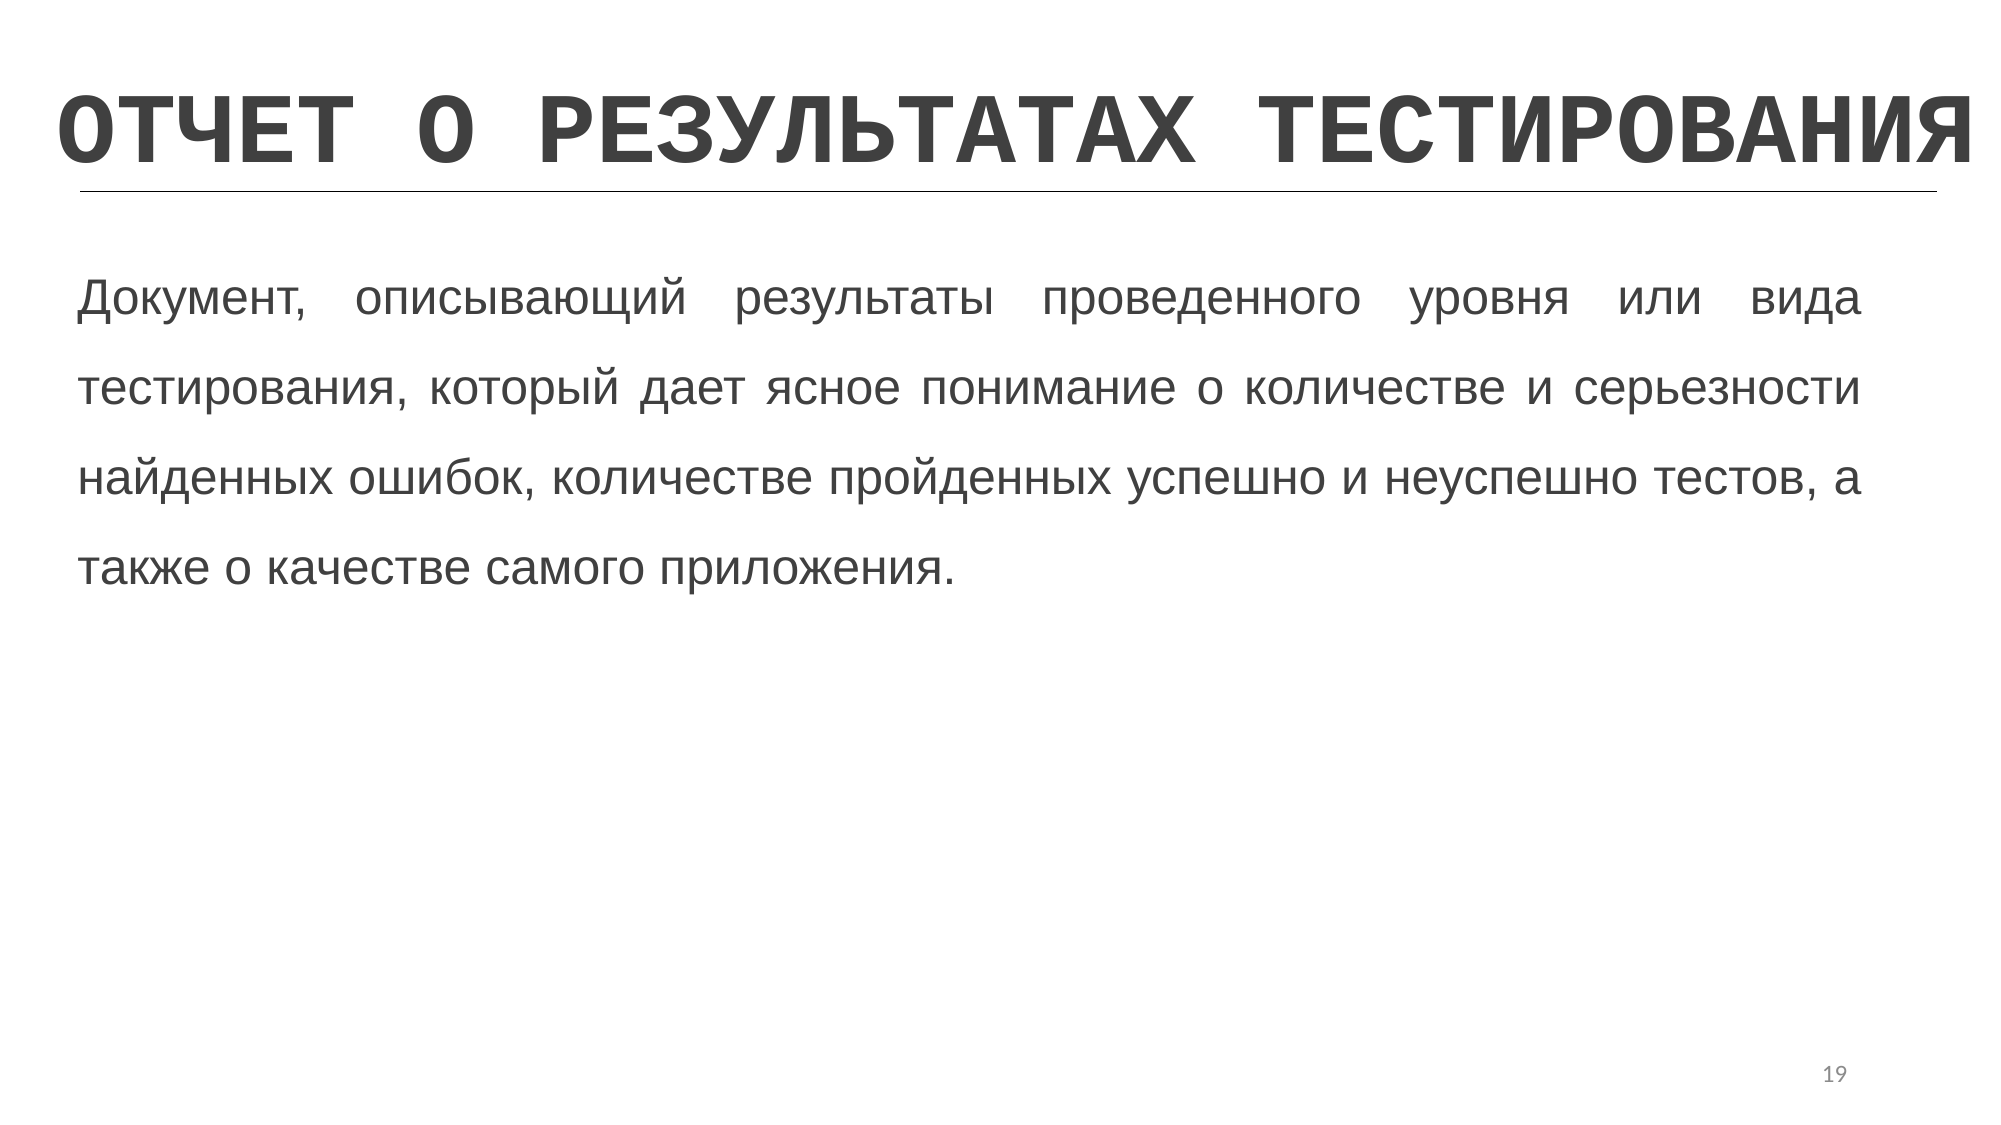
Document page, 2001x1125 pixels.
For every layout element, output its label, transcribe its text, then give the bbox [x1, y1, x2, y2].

slide_number 19 [1412, 1042, 1863, 1103]
text_box ОТЧЕТ О РЕЗУЛЬТАТАХ ТЕСТИРОВАНИЯ [42, 55, 1992, 191]
text_box Документ, описывающий результаты проведенного уровня или вида тестирования, который дает ясное понимание о количестве и серьезности найденных ошибок, количестве пройденных успешно и неуспешно тестов, а также о качестве самого приложения. [62, 227, 1877, 602]
